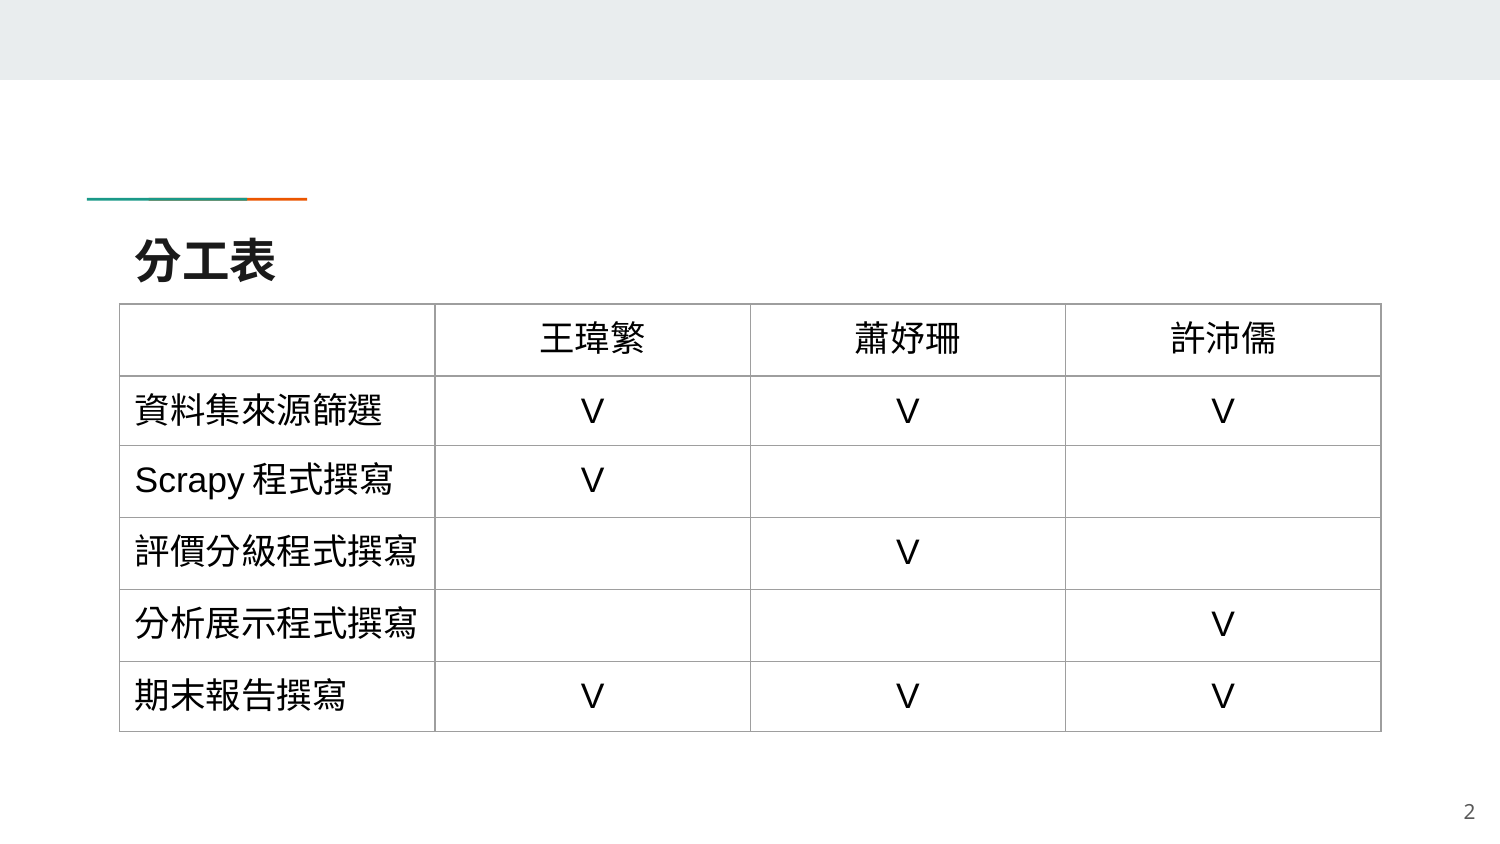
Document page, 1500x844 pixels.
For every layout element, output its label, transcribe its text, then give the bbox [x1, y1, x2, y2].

table_cell [436, 518, 750, 589]
table_cell V [1066, 662, 1380, 731]
table_cell 期末報告撰寫 [120, 662, 434, 731]
table_cell Scrapy程式撰寫 [120, 446, 434, 517]
table_header 許沛儒 [1066, 305, 1380, 375]
table_cell V [751, 377, 1065, 445]
table_cell [751, 590, 1065, 661]
table_cell V [436, 377, 750, 445]
table_cell V [751, 518, 1065, 589]
title 分工表 [119, 216, 1381, 303]
table_cell [1066, 446, 1380, 517]
table_cell V [436, 446, 750, 517]
table_header 蕭妤珊 [751, 305, 1065, 375]
table_cell 分析展示程式撰寫 [120, 590, 434, 661]
table_header 王瑋繁 [436, 305, 750, 375]
table_cell 資料集來源篩選 [120, 377, 434, 445]
table_header [120, 305, 434, 375]
table_cell V [1066, 377, 1380, 445]
table_cell 評價分級程式撰寫 [120, 518, 434, 589]
slide_number ‹#› [1400, 779, 1491, 844]
table_cell V [751, 662, 1065, 731]
table_cell [1066, 518, 1380, 589]
table_cell V [1066, 590, 1380, 661]
table_cell V [436, 662, 750, 731]
table_cell [751, 446, 1065, 517]
table_cell [436, 590, 750, 661]
